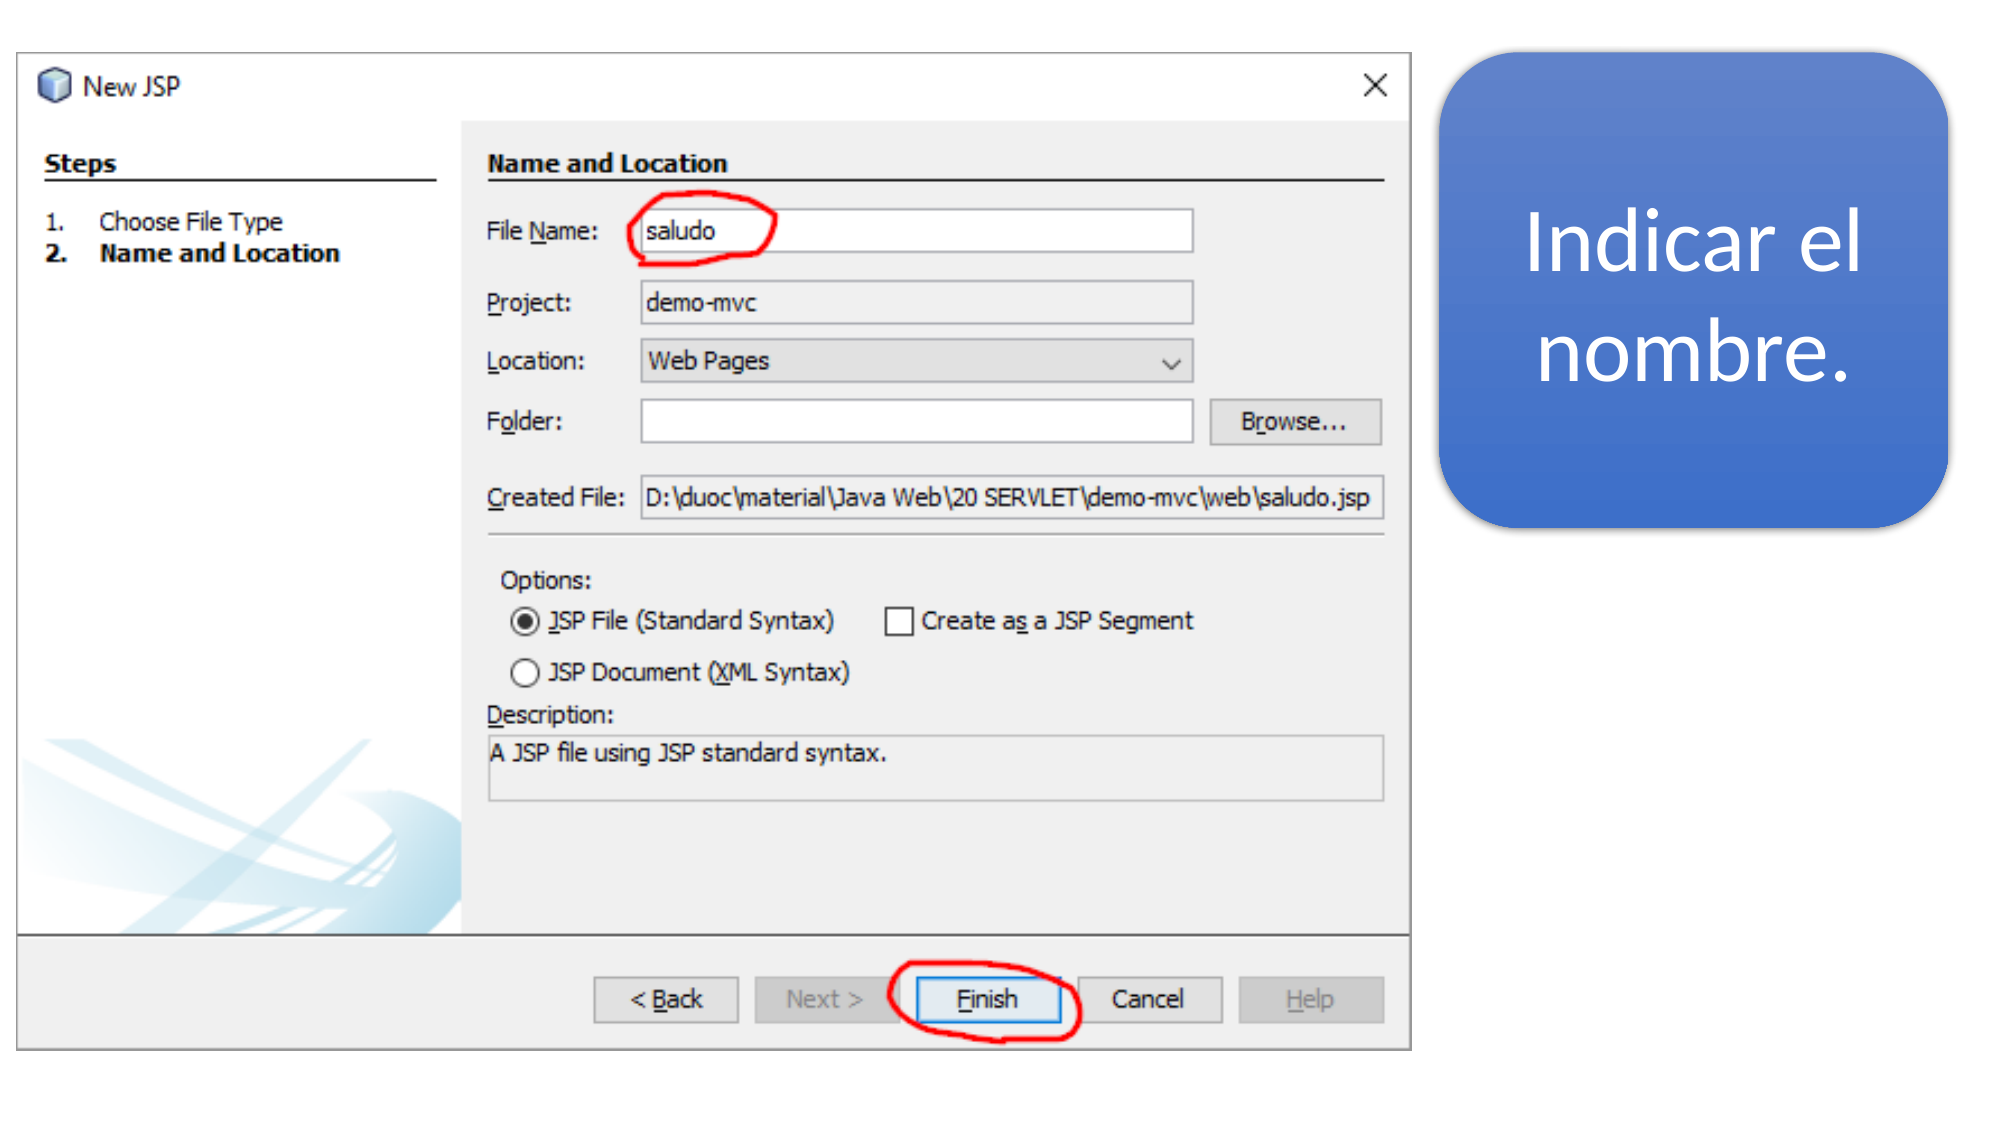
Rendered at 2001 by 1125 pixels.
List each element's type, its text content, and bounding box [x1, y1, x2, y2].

text_box Indicar el nombre. [1439, 52, 1949, 528]
picture [16, 52, 1412, 1051]
